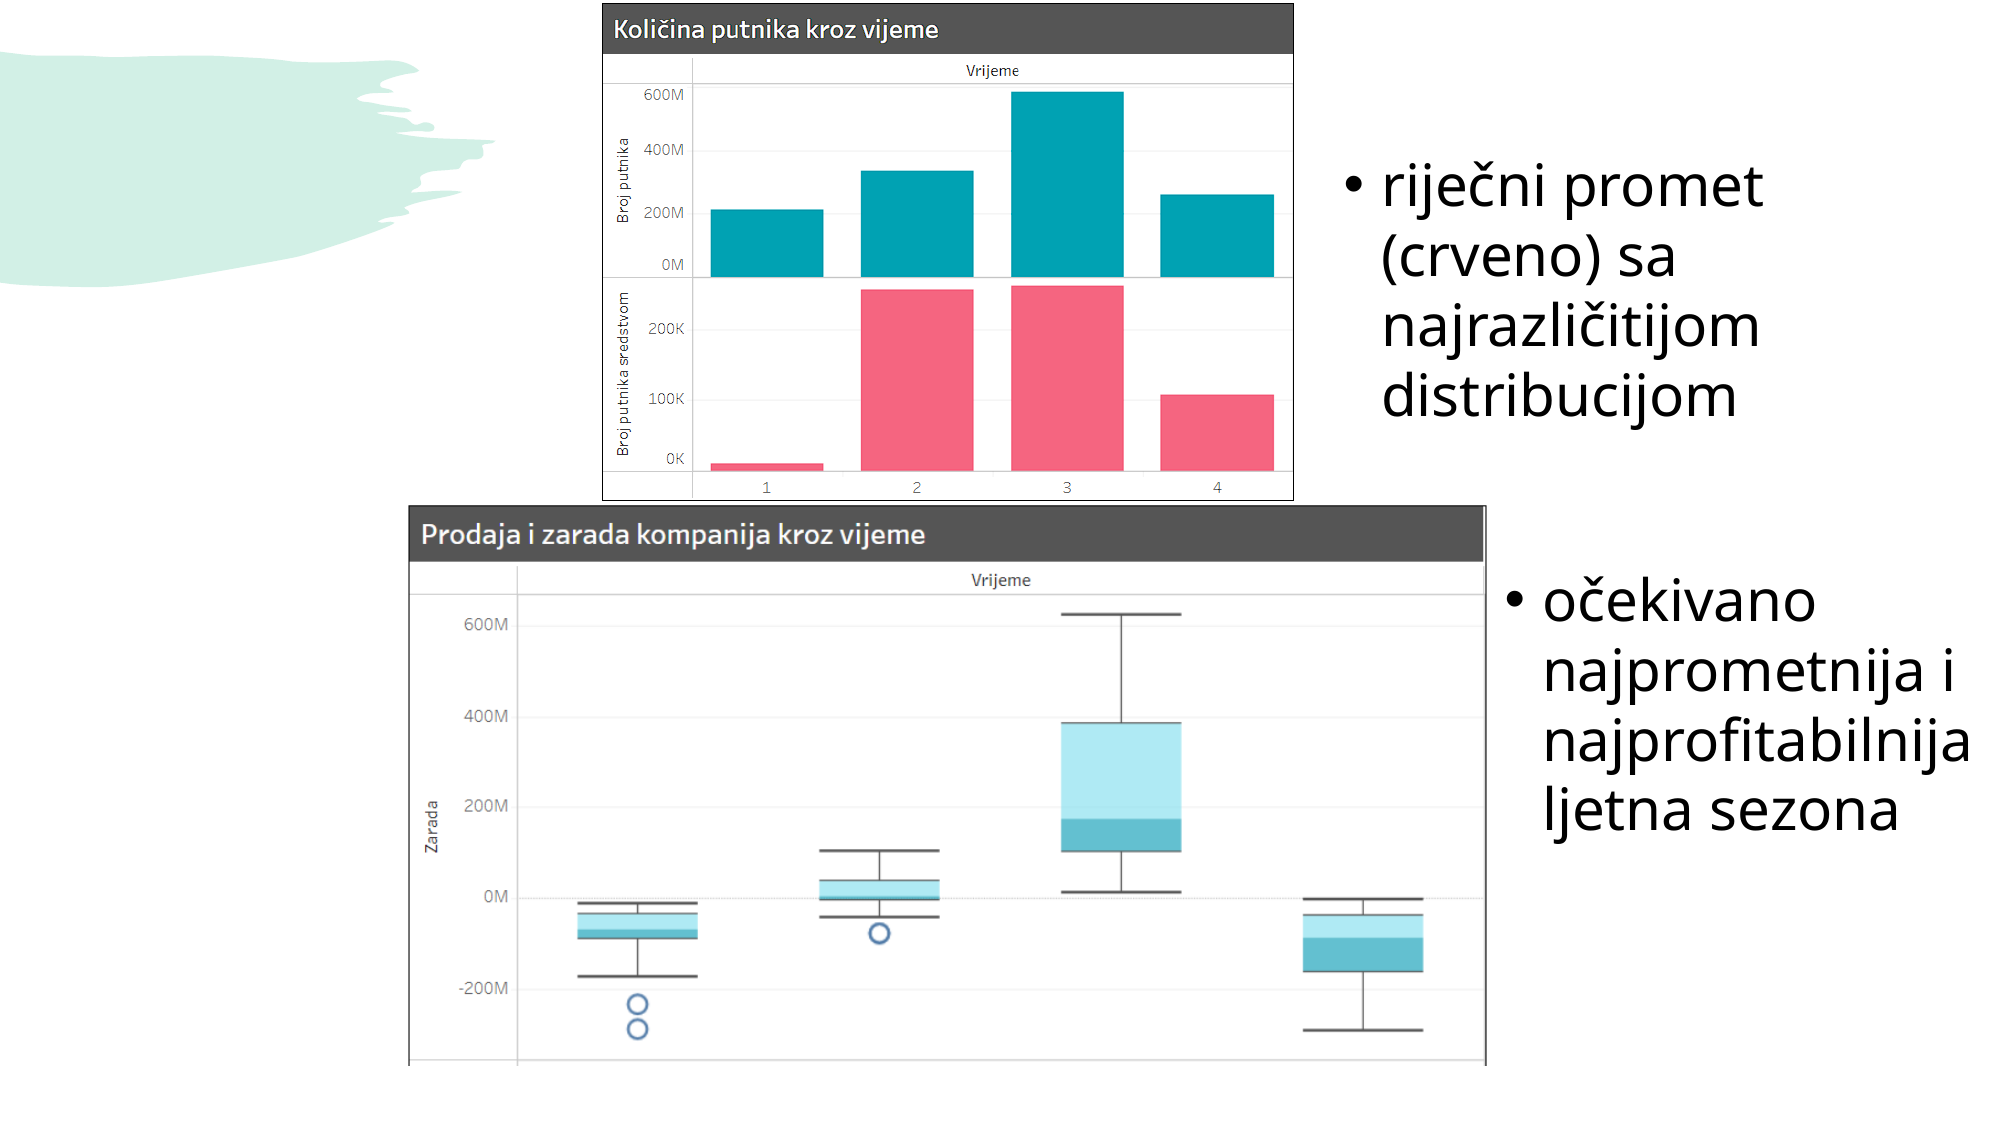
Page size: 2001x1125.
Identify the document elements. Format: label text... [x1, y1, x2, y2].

text_box riječni promet (crveno) sa najrazličitijom distribucijom [1328, 141, 1863, 593]
picture [403, 0, 1491, 1066]
list očekivano najprometnija i najprofitabilnija ljetna sezona [1491, 555, 2000, 918]
